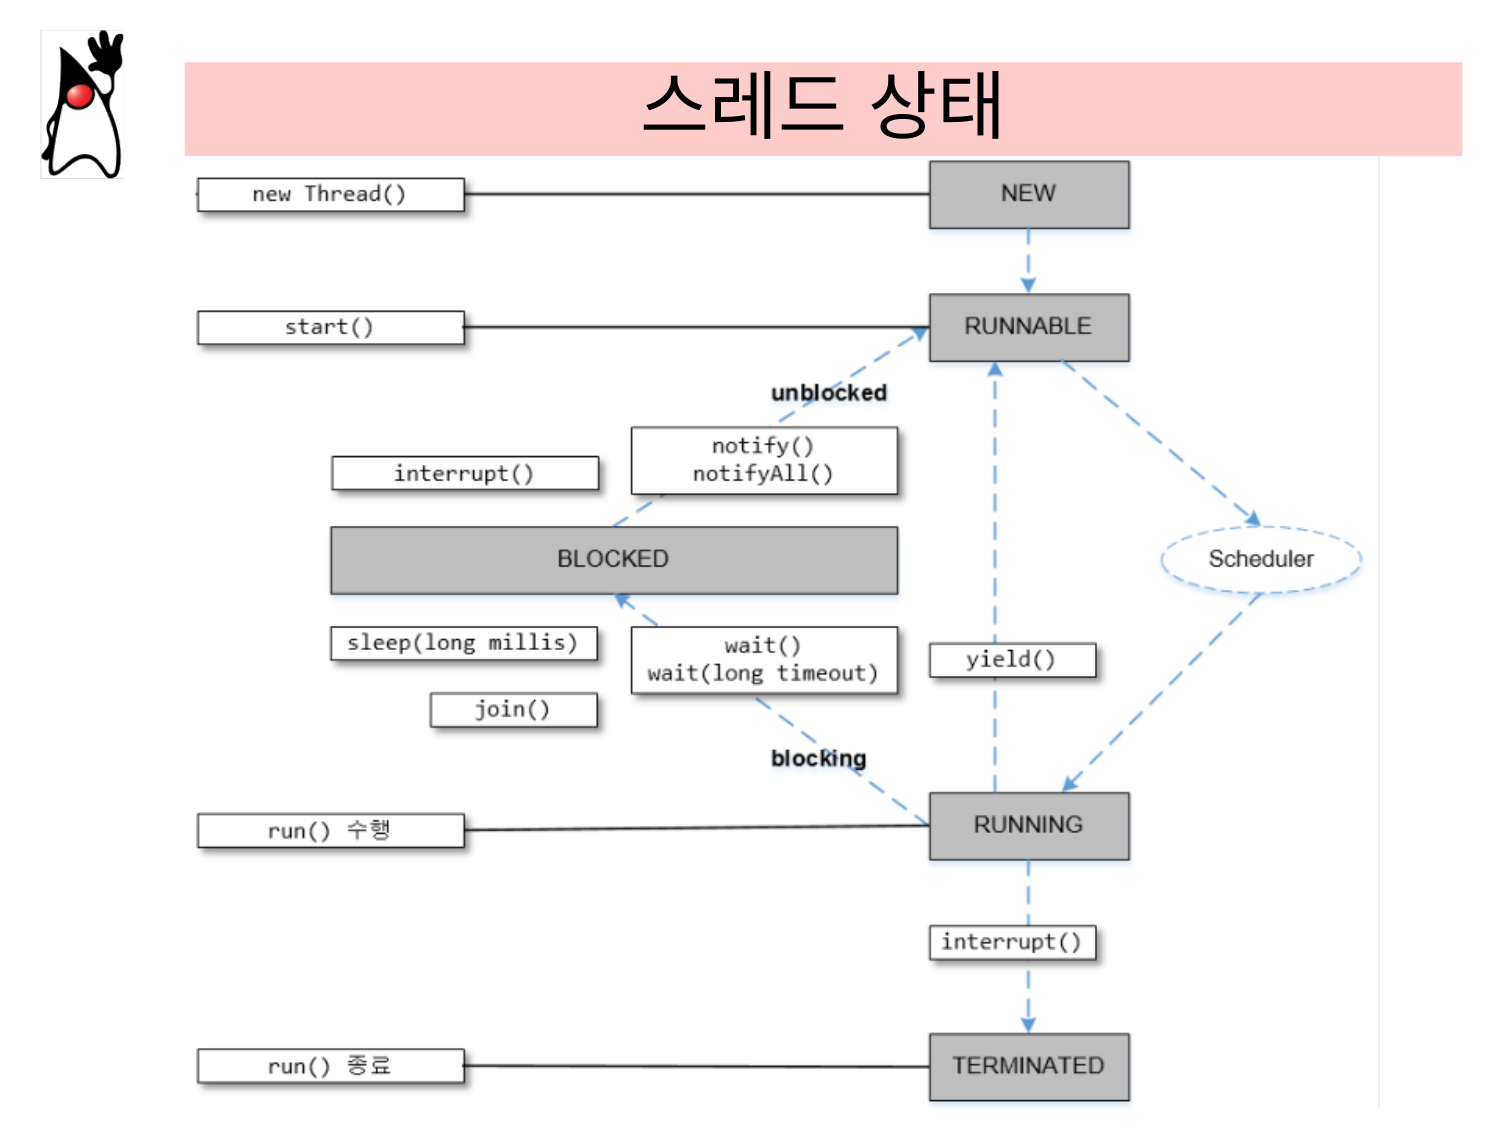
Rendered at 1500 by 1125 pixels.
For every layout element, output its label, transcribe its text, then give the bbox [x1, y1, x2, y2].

picture [184, 155, 1381, 1109]
picture [39, 30, 124, 179]
title 스레드 상태 [184, 62, 1463, 157]
